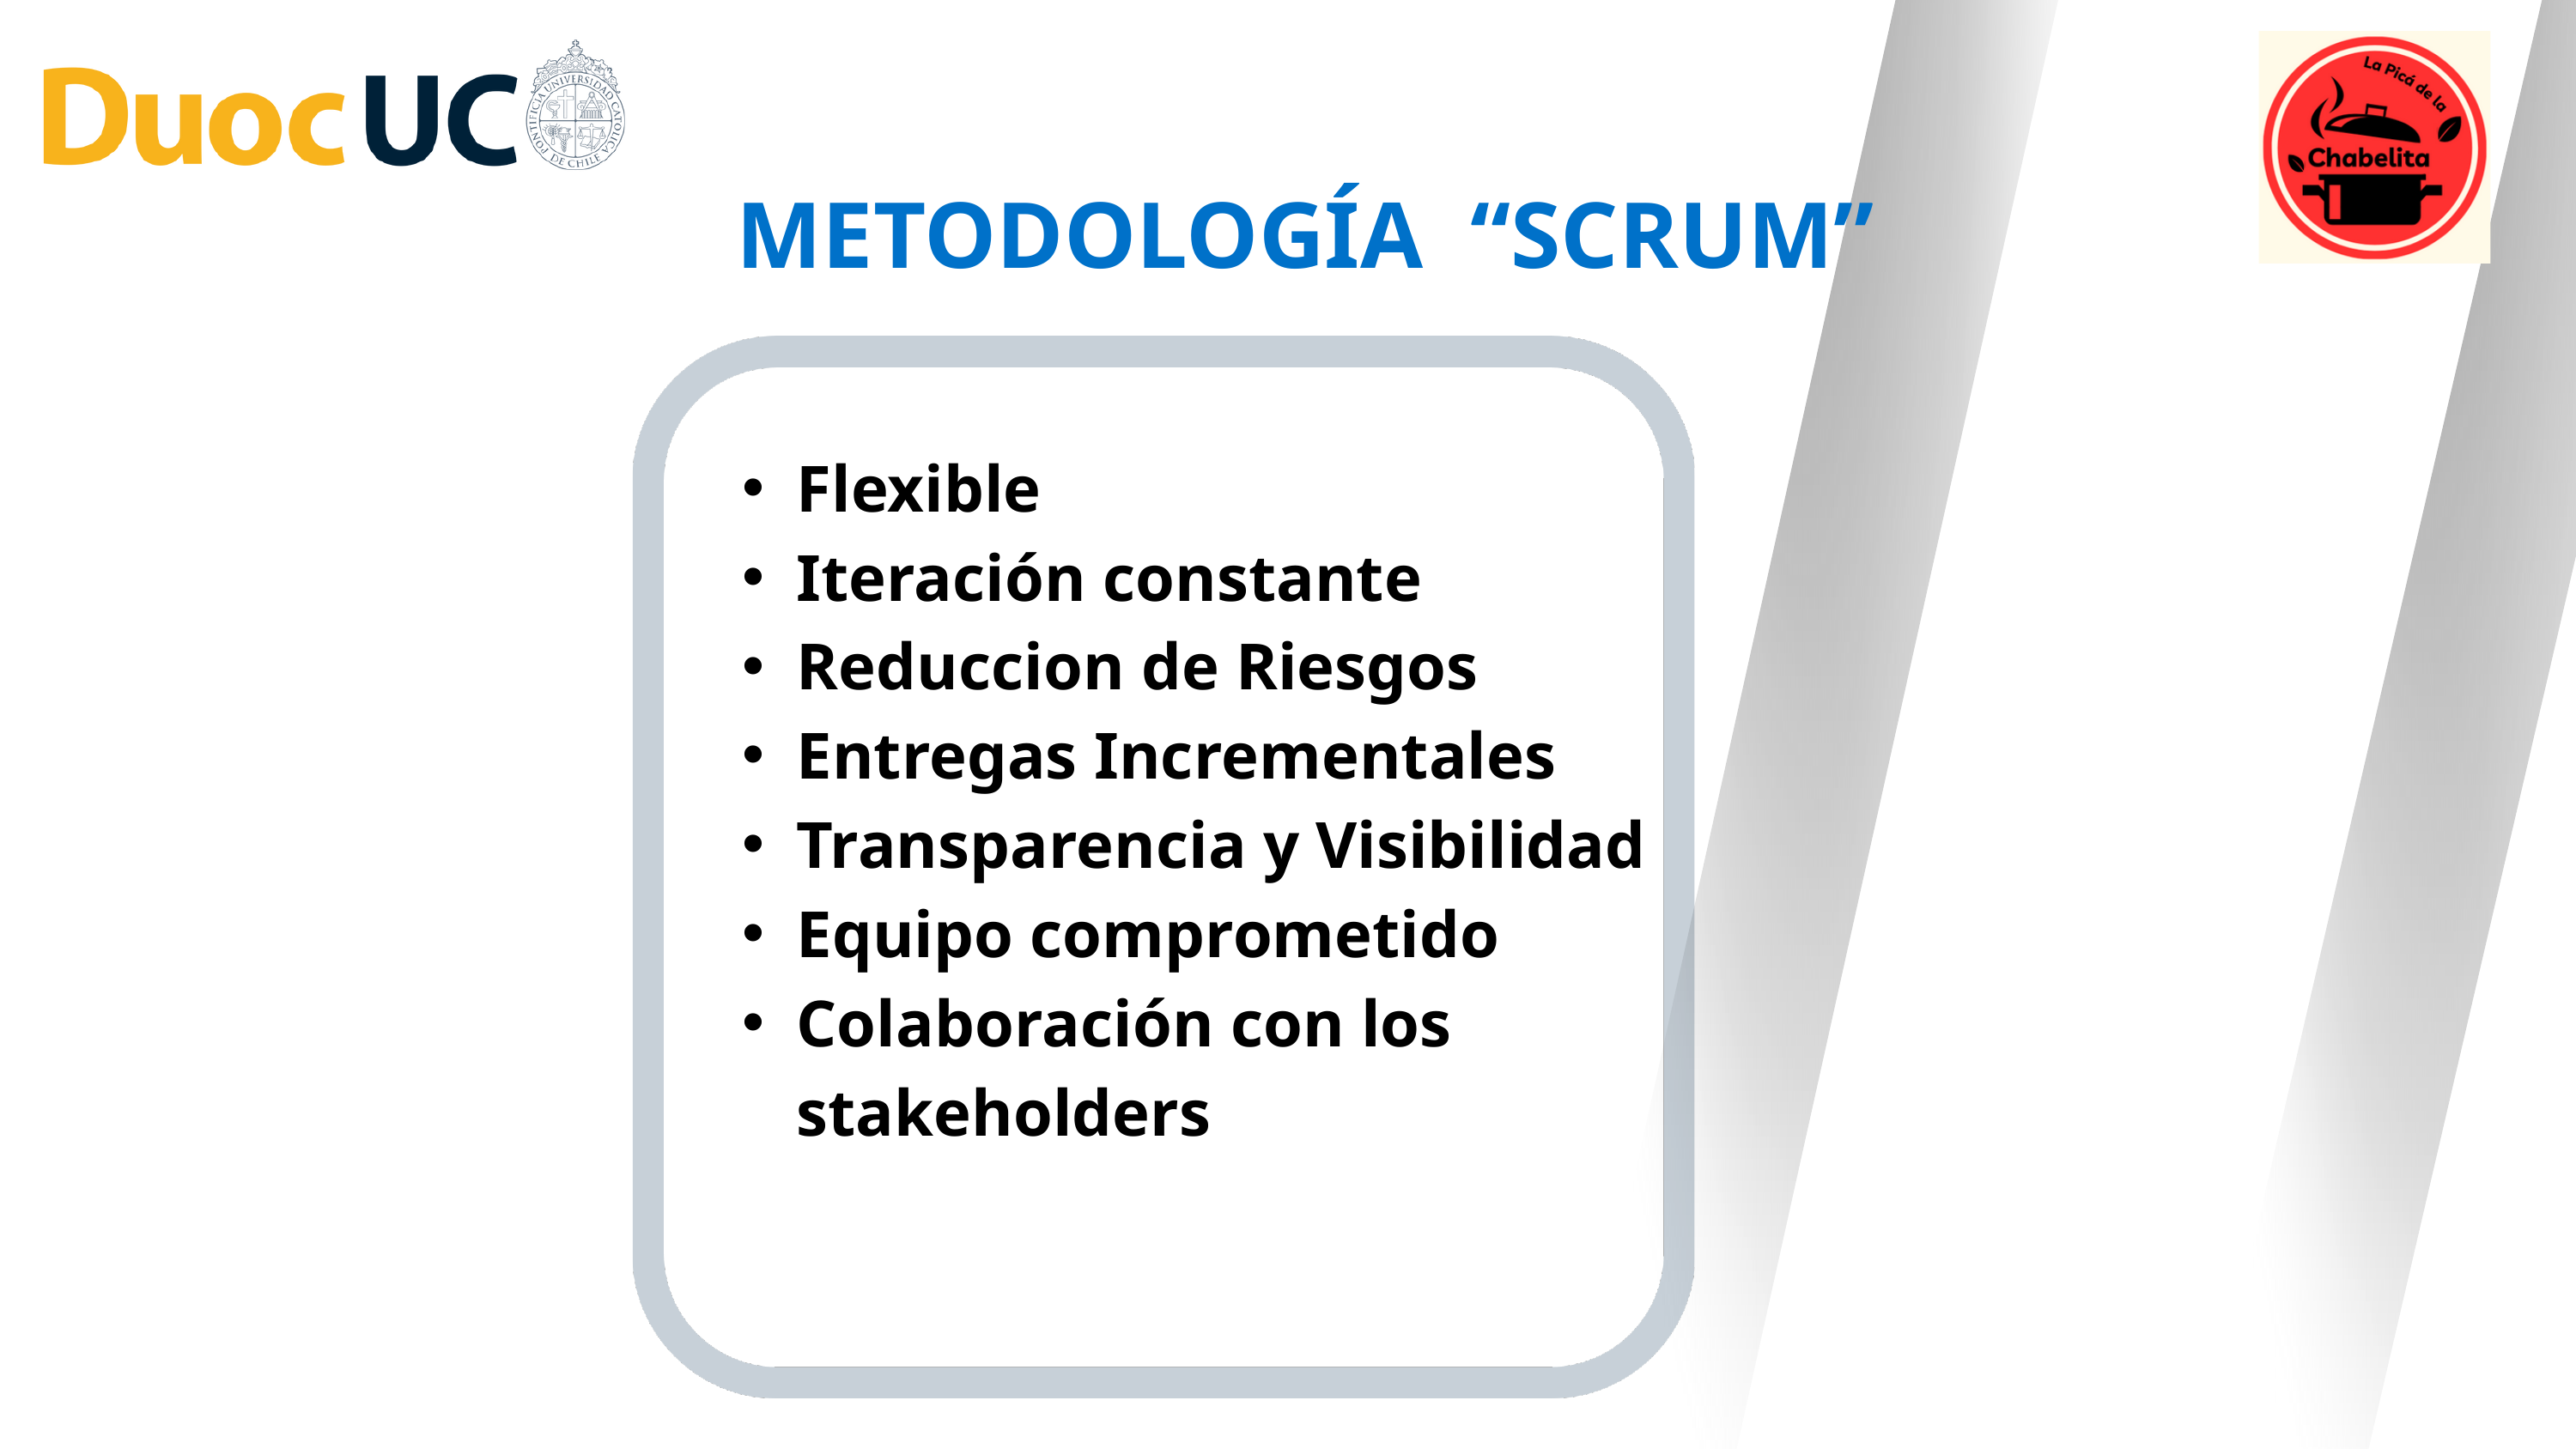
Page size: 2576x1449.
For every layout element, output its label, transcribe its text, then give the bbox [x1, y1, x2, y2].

text_box [632, 336, 1695, 1398]
text_box [1574, 287, 1995, 1449]
text_box Flexible Iteración constante Reduccion de Riesgos Entregas Incrementales Transparencia y Visibilidad Equipo comprometido Colaboración con los stakeholders [688, 435, 1788, 1149]
text_box [35, 31, 633, 179]
text_box METODOLOGÍA “SCRUM” [414, 176, 2173, 287]
text_box [2205, 0, 2576, 1449]
text_box [1856, 0, 2059, 176]
text_box [2258, 31, 2491, 264]
